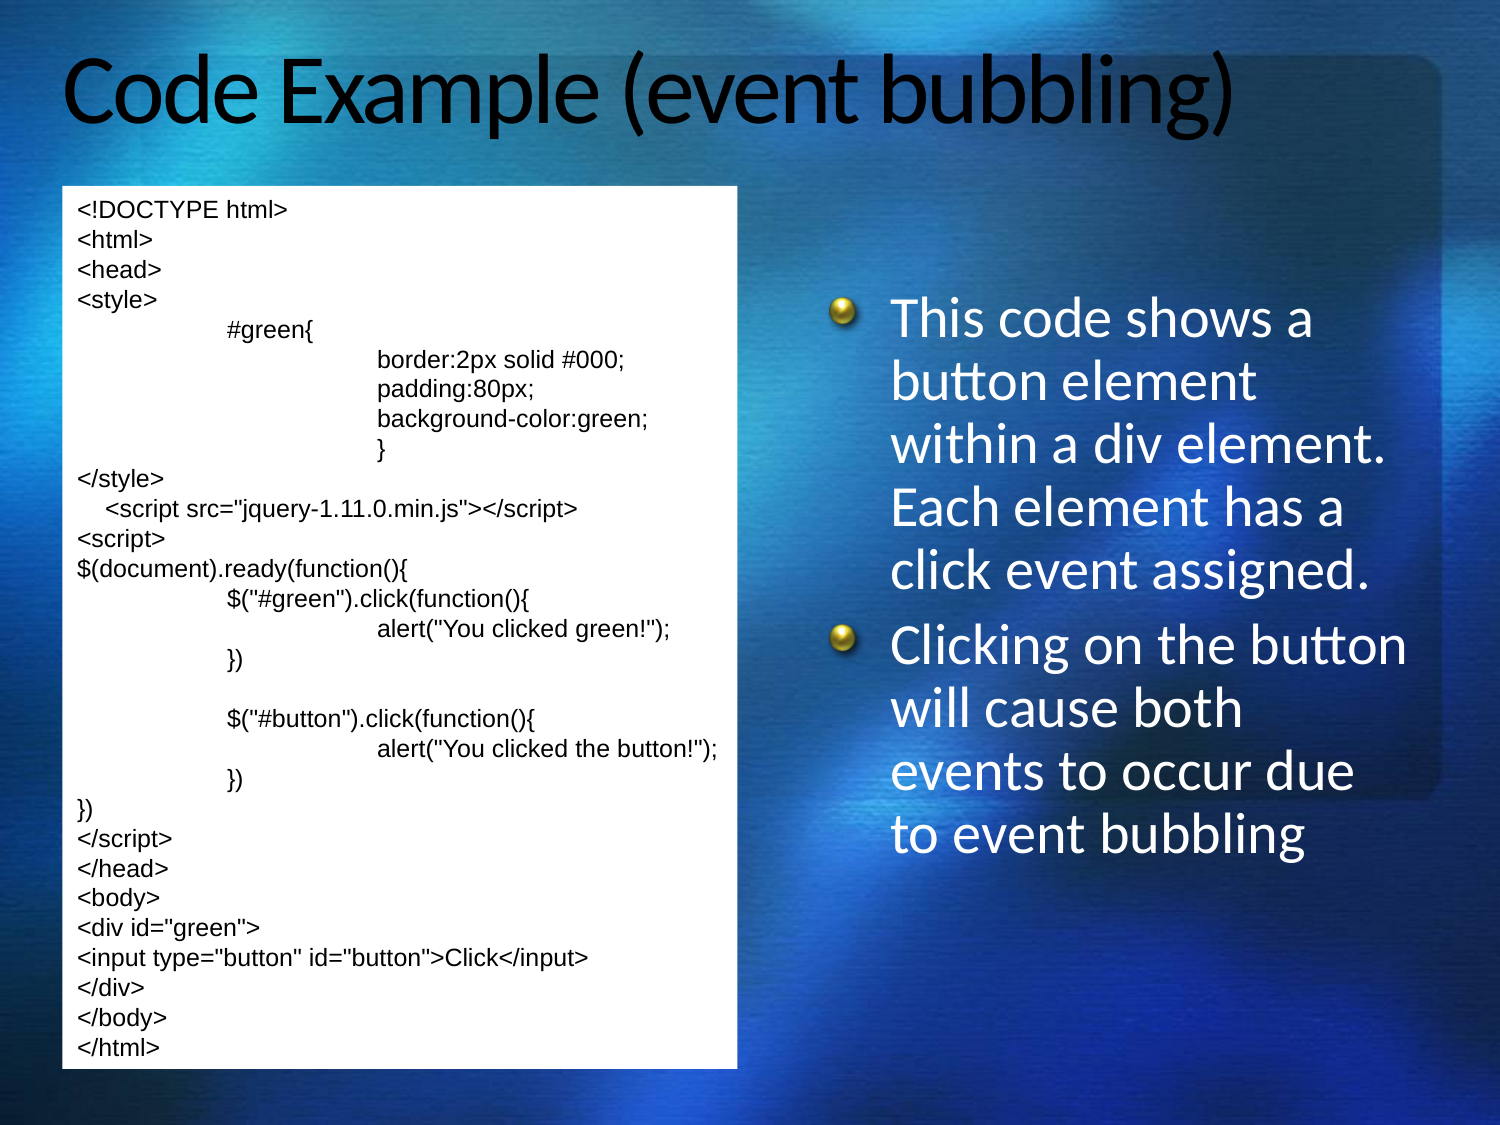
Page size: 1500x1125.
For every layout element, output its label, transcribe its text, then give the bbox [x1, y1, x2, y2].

picture [0, 0, 1500, 1125]
text_box <!DOCTYPE html> <html> <head> <style> #green{ border:2px solid #000; padding:80px; background-color:green; } </style> <script src="jquery-1.11.0.min.js"></script> <script> $(document).ready(function(){ $("#green").click(function(){ alert("You clicked green!"); }) $("#button").click(function(){ alert("You clicked the button!"); }) }) </script> </head> <body> <div id="green"> <input type="button" id="button">Click</input> </div> </body> </html> [62, 185, 738, 1069]
title Code Example (event bubbling) [62, 37, 1438, 147]
list This code shows a button element within a div element. Each element has a click event assigned. Clicking on the button will cause both events to occur due to event bubbling [825, 287, 1413, 875]
